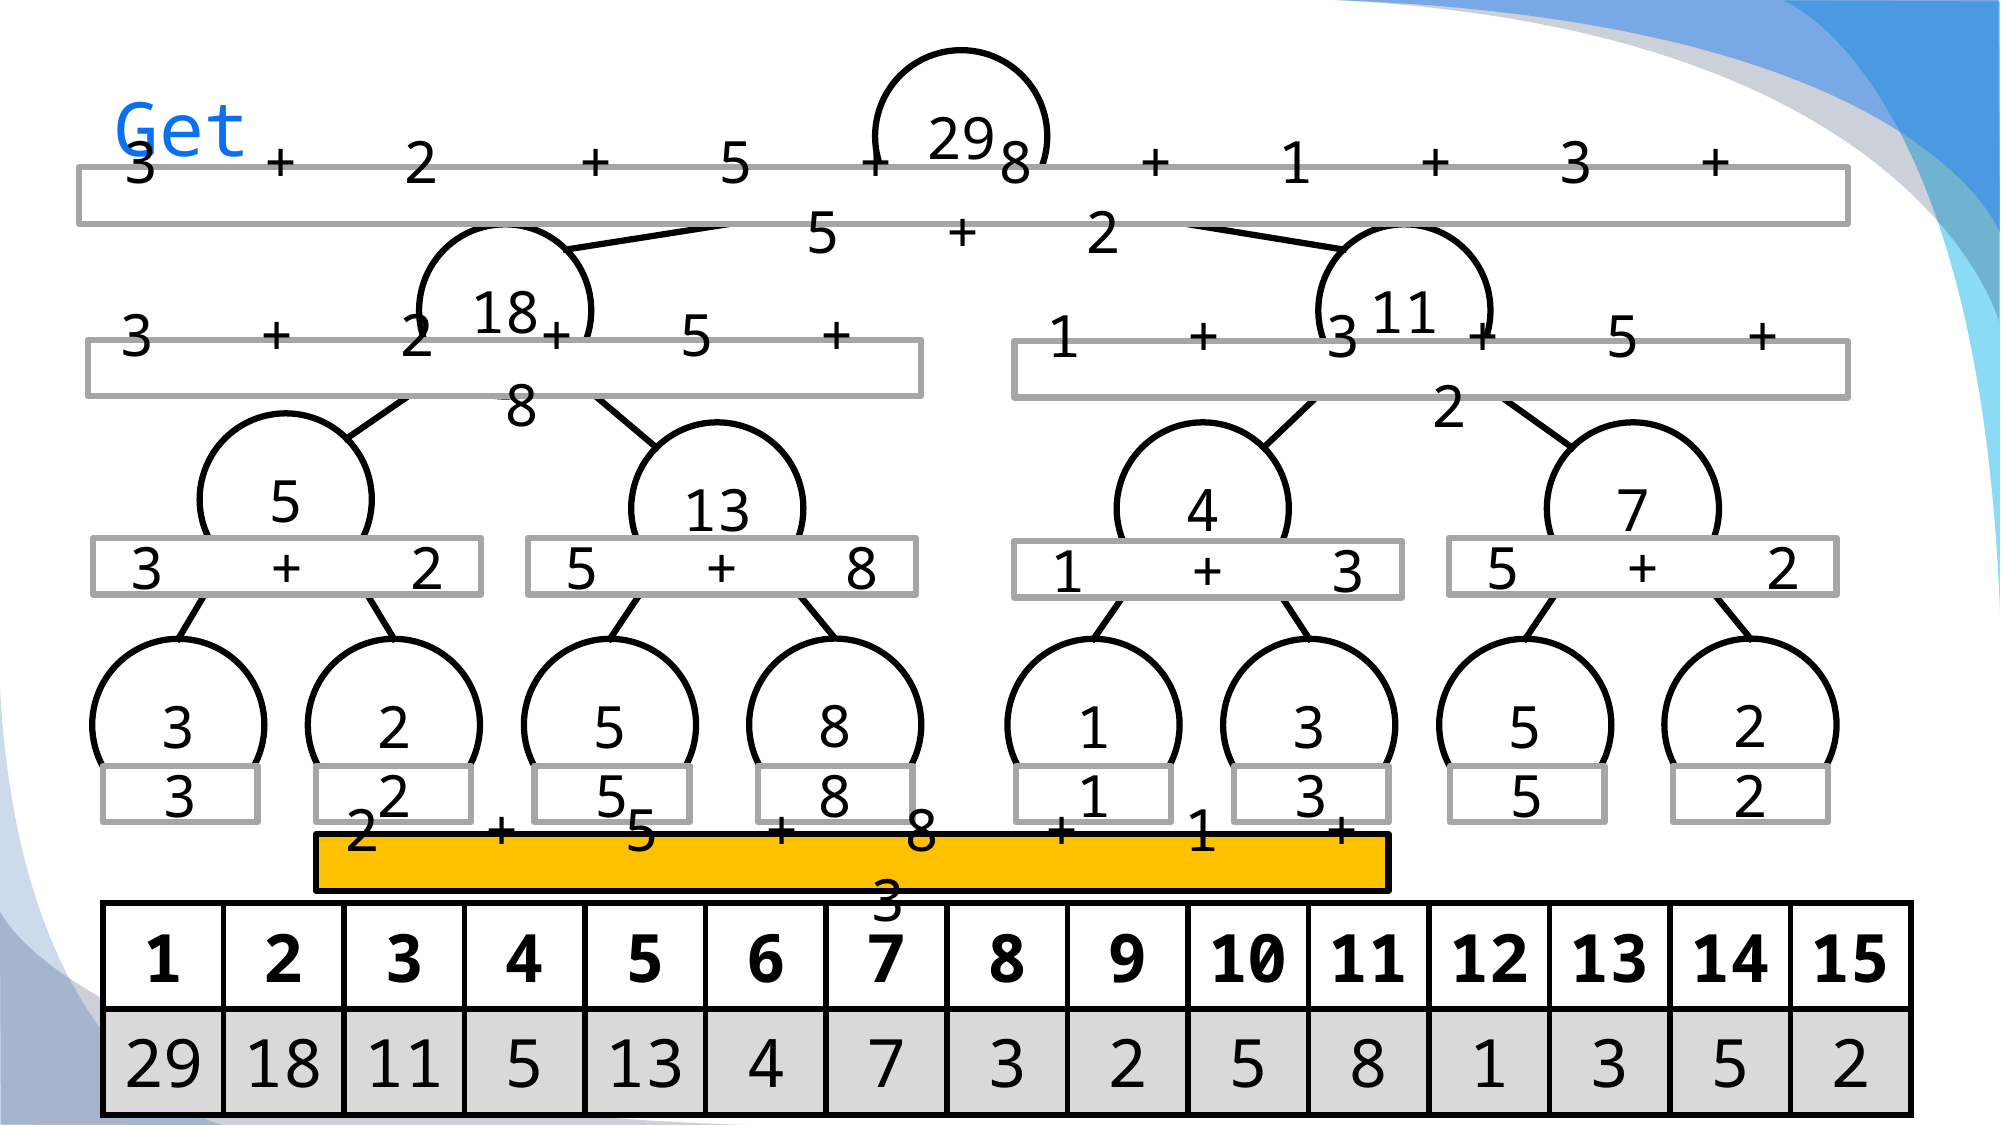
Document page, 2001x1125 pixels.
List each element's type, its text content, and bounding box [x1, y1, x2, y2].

table_header 6 [708, 906, 823, 1006]
text_box 5 [1438, 637, 1613, 767]
table_header 1 [106, 906, 221, 1006]
text_box 5 [1449, 765, 1606, 823]
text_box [1693, 568, 1752, 640]
text_box 2 [1672, 765, 1829, 823]
text_box 5 + 2 [1448, 537, 1838, 596]
text_box 8 [757, 765, 914, 823]
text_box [177, 559, 226, 640]
text_box 4 [1115, 421, 1290, 540]
table_header 14 [1673, 906, 1788, 1006]
table_cell 2 [1793, 1012, 1908, 1112]
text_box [1021, 196, 1345, 251]
table_cell 13 [588, 1012, 703, 1112]
text_box 5 [534, 765, 690, 823]
table_header 13 [1552, 906, 1667, 1006]
text_box 3 [1222, 637, 1397, 768]
text_box 5 + 8 [527, 537, 917, 596]
table_header 2 [226, 906, 341, 1006]
text_box 3 [91, 637, 266, 767]
table_cell 7 [829, 1012, 944, 1112]
table_header 4 [467, 906, 582, 1006]
table_cell 18 [226, 1012, 341, 1112]
table_header 11 [1311, 906, 1426, 1006]
text_box 1 + 3 + 5 + 2 [1013, 340, 1849, 399]
text_box 1 [1015, 765, 1172, 823]
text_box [1464, 370, 1573, 449]
title Get [99, 50, 943, 166]
table_header 5 [588, 906, 703, 1006]
table_cell 29 [106, 1012, 221, 1112]
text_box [1262, 370, 1345, 449]
table_header 8 [950, 906, 1065, 1006]
table_cell 2 [1070, 1012, 1185, 1112]
text_box 8 [748, 637, 923, 765]
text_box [345, 559, 395, 640]
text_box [1262, 568, 1310, 640]
table_cell 11 [347, 1012, 462, 1112]
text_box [777, 568, 837, 640]
text_box 18 [418, 225, 593, 339]
text_box 2 [306, 637, 482, 765]
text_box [565, 370, 658, 449]
table_cell 5 [1673, 1012, 1788, 1112]
text_box 3 + 2 + 5 + 8 [87, 339, 922, 397]
text_box 5 [198, 412, 373, 537]
table_header 3 [347, 906, 462, 1006]
table_cell 1 [1432, 1012, 1547, 1112]
text_box 13 [630, 421, 805, 537]
text_box 2 + 5 + 8 + 1 + 3 [315, 833, 1390, 892]
text_box 1 + 3 [1013, 540, 1403, 599]
text_box 2 [1663, 637, 1838, 765]
text_box 7 [1545, 421, 1721, 537]
text_box 3 [102, 765, 259, 823]
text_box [1092, 568, 1143, 640]
text_box 2 [315, 765, 472, 823]
table_cell 5 [1191, 1012, 1306, 1112]
table_header 12 [1432, 906, 1547, 1006]
table_cell 3 [1552, 1012, 1667, 1112]
table_header 10 [1191, 906, 1306, 1006]
title Get [980, 50, 1900, 202]
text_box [565, 196, 902, 251]
table_cell 8 [1311, 1012, 1426, 1112]
text_box 3 + 2 [92, 537, 482, 596]
table_cell 4 [708, 1012, 823, 1112]
text_box 11 [1317, 225, 1492, 340]
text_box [609, 568, 658, 640]
table_cell 5 [467, 1012, 582, 1112]
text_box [345, 370, 446, 440]
table_cell 3 [950, 1012, 1065, 1112]
text_box 3 [1233, 765, 1390, 823]
text_box 5 [522, 637, 698, 768]
table_header 15 [1793, 906, 1908, 1006]
text_box 3 + 2 + 5 + 8 + 1 + 3 + 5 + 2 [78, 166, 1849, 225]
text_box 29 [874, 49, 1049, 166]
table_header 9 [1070, 906, 1185, 1006]
table_header 7 [829, 906, 944, 1006]
text_box 1 [1006, 637, 1181, 765]
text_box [1524, 568, 1573, 640]
